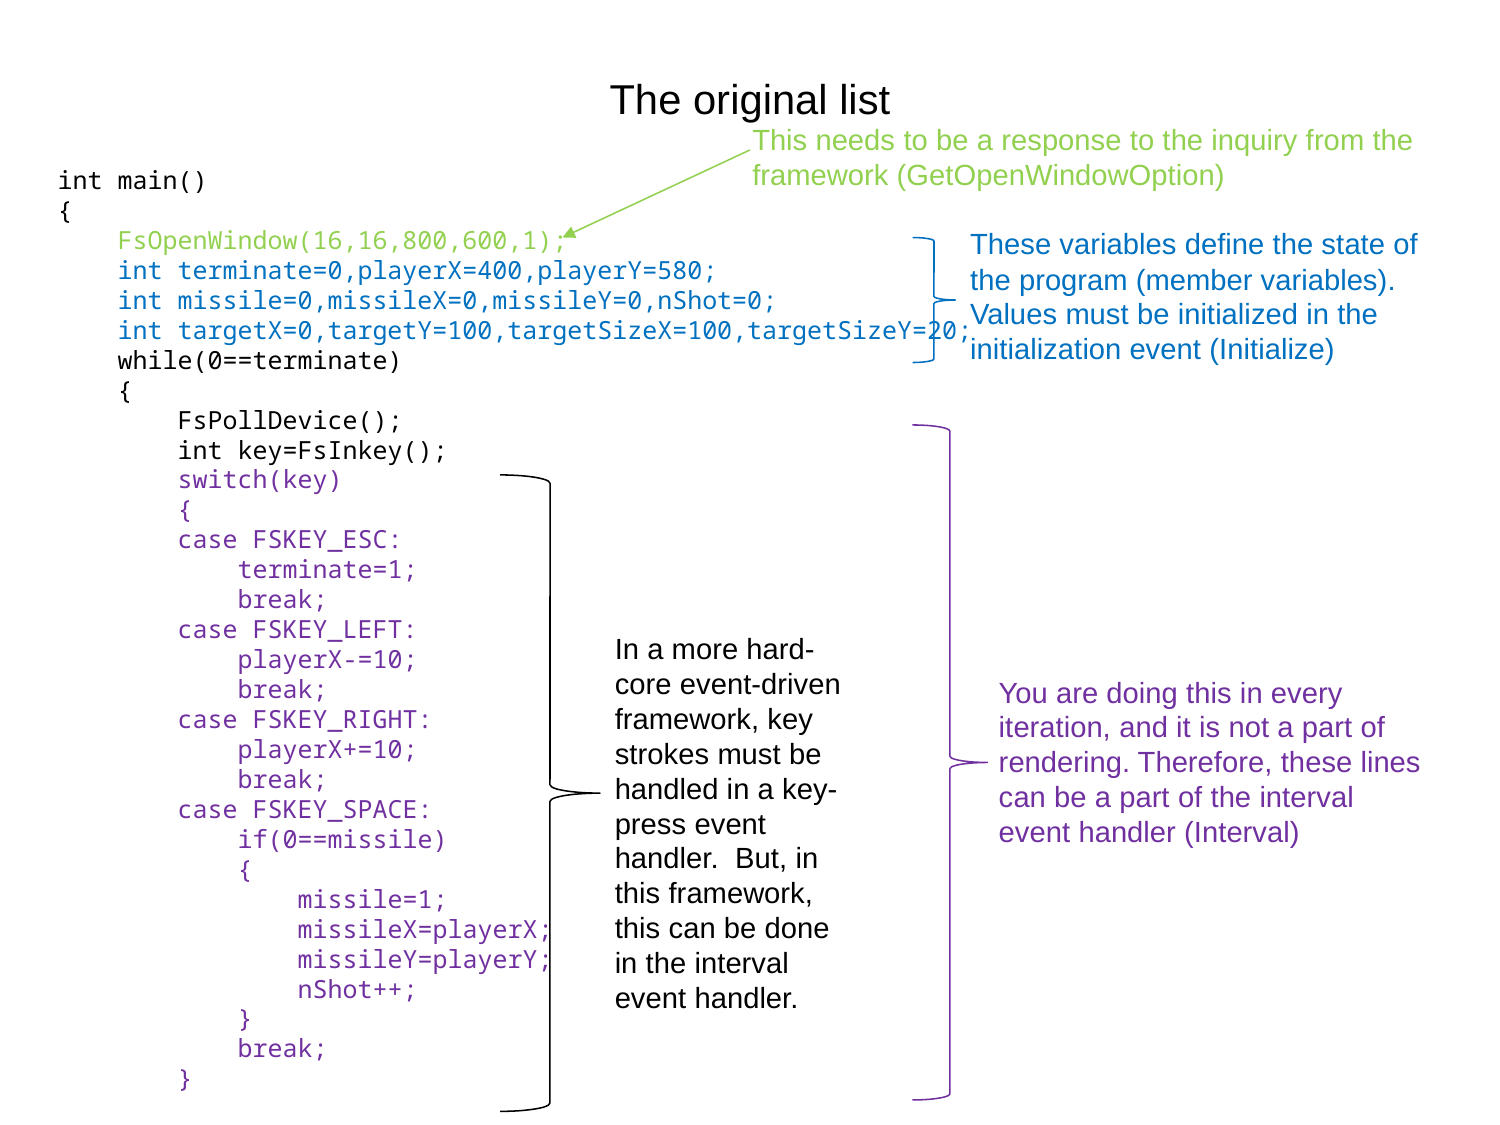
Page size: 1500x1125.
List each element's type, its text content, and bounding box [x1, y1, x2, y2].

text_box You are doing this in every iteration, and it is not a part of rendering. Therefore, these lines can be a part of the interval event handler (Interval) [983, 666, 1447, 857]
text_box This needs to be a response to the inquiry from the framework (GetOpenWindowOption) [737, 114, 1463, 199]
title The original list [75, 45, 1425, 150]
text_box These variables define the state of the program (member variables). Values must be initialized in the initialization event (Initialize) [955, 218, 1475, 373]
text_box [912, 424, 983, 1101]
text_box [500, 474, 600, 1113]
text_box [912, 236, 955, 364]
text_box int main() { FsOpenWindow(16,16,800,600,1); int terminate=0,playerX=400,playerY=580; int missile=0,missileX=0,missileY=0,nShot=0; int targetX=0,targetY=100,targetSizeX=100,targetSizeY=20; while(0==terminate) { FsPollDevice(); int key=FsInkey(); switch(key) { case FSKEY_ESC: terminate=1; break; case FSKEY_LEFT: playerX-=10; break; case FSKEY_RIGHT: playerX+=10; break; case FSKEY_SPACE: if(0==missile) { missile=1; missileX=playerX; missileY=playerY; nShot++; } break; } [42, 157, 988, 1101]
text_box In a more hard-core event-driven framework, key strokes must be handled in a key-press event handler. But, in this framework, this can be done in the interval event handler. [600, 622, 875, 1023]
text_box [562, 149, 751, 238]
